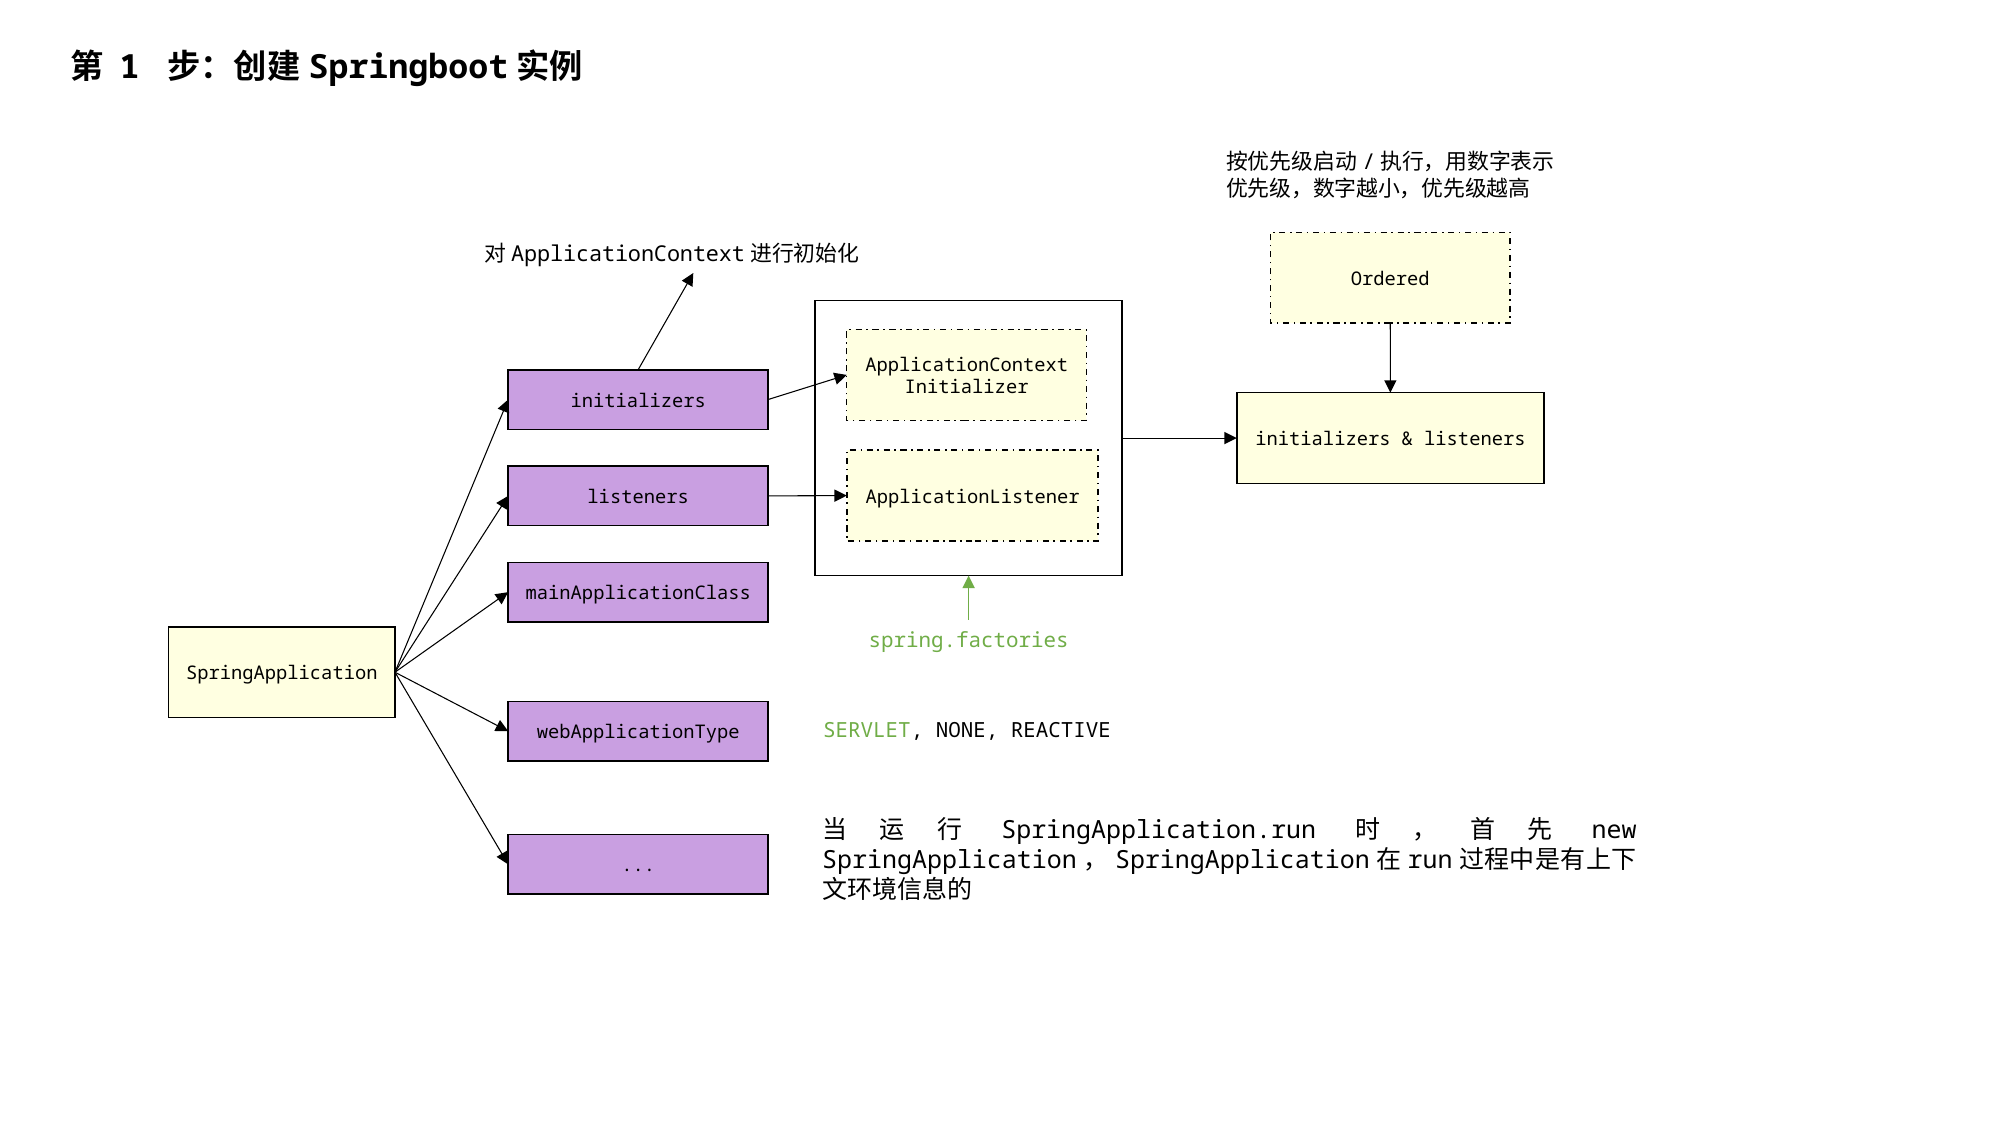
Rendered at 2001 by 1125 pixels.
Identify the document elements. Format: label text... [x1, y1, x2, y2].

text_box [394, 592, 509, 672]
text_box [814, 299, 1123, 577]
text_box webApplicationType [509, 700, 769, 762]
text_box initializers & listeners [1236, 392, 1545, 485]
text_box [394, 672, 509, 732]
text_box mainApplicationClass [509, 561, 769, 623]
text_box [394, 732, 509, 865]
text_box 按优先级启动/执行，用数字表示优先级，数字越小，优先级越高 [1211, 140, 1570, 208]
text_box spring.factories [853, 619, 1084, 660]
text_box initializers [507, 369, 769, 430]
text_box 当运行SpringApplication.run时，首先new SpringApplication，SpringApplication在run过程中是有上下文环境信息的 [807, 805, 1652, 911]
text_box ... [507, 834, 769, 895]
text_box SpringApplication [168, 626, 394, 719]
text_box listeners [509, 465, 769, 527]
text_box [767, 374, 847, 400]
text_box 对ApplicationContext进行初始化 [469, 232, 918, 273]
text_box Ordered [1269, 231, 1511, 324]
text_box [394, 495, 509, 592]
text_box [394, 399, 509, 495]
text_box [638, 273, 694, 370]
text_box 第 1 步：创建Springboot实例 [56, 38, 617, 93]
text_box SERVLET, NONE, REACTIVE [808, 709, 1192, 749]
